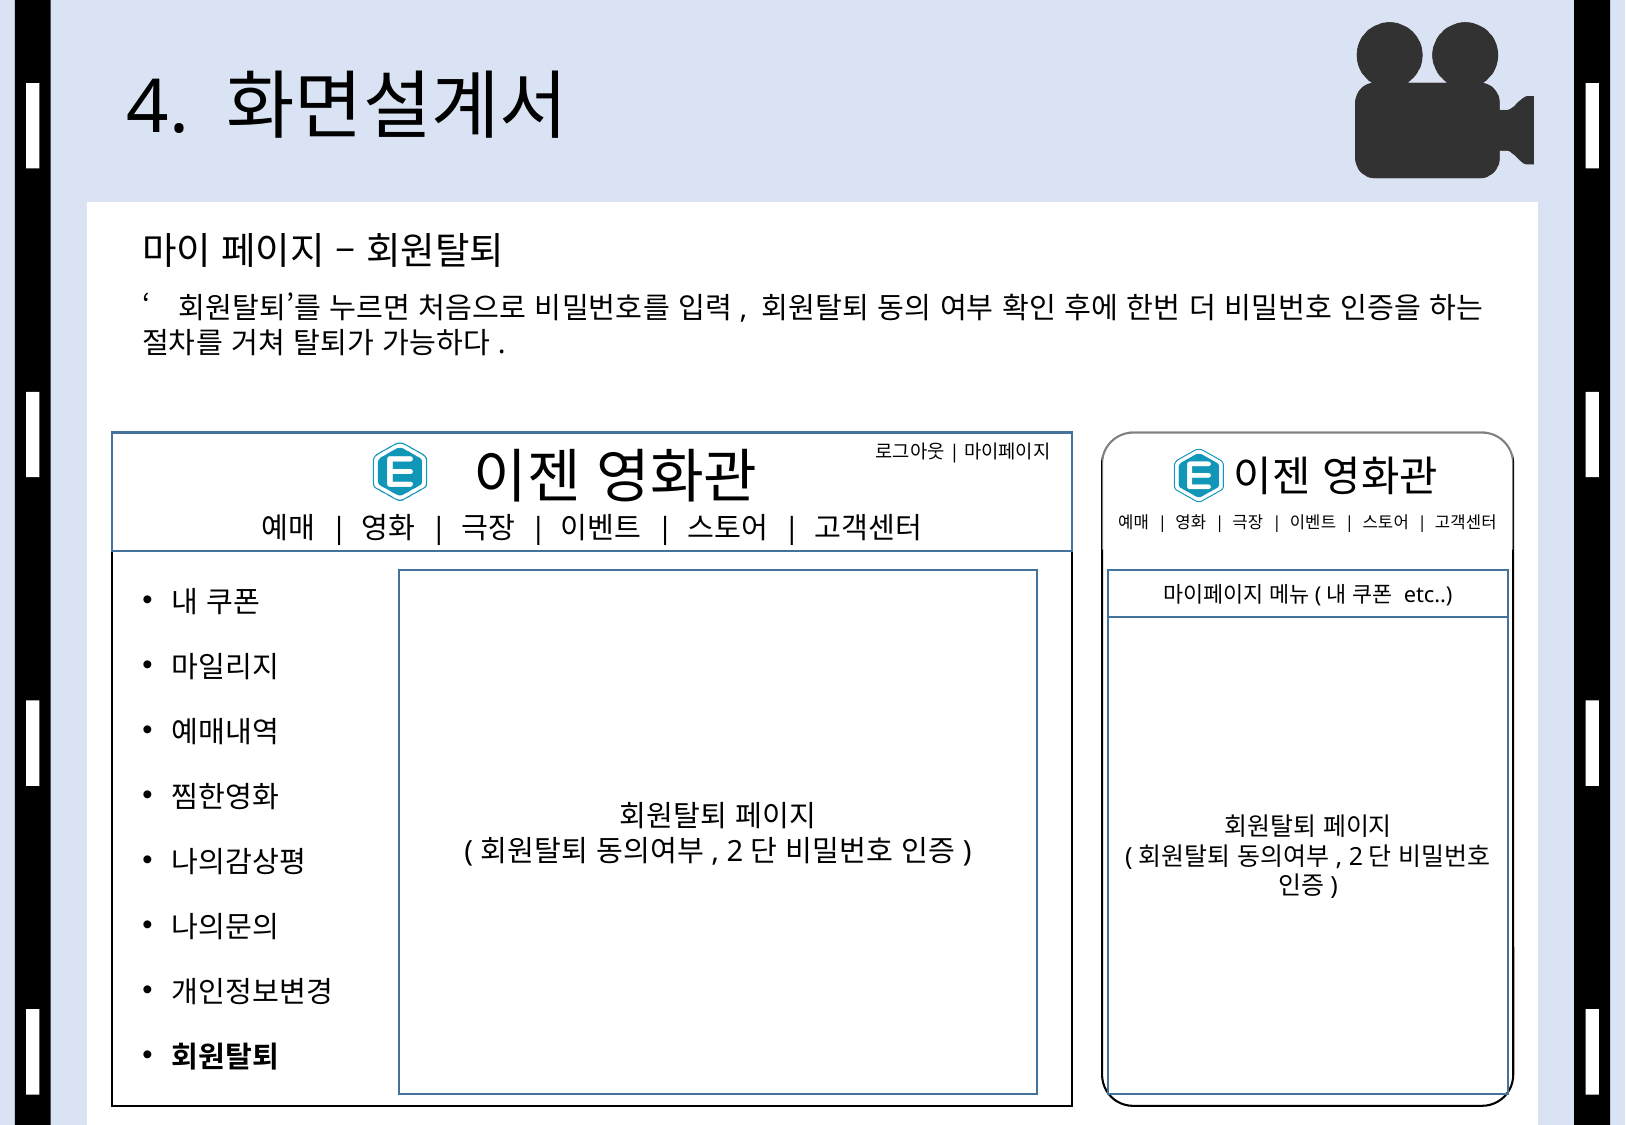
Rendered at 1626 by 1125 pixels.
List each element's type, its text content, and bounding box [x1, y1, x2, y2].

text_box 마이페이지 메뉴(내 쿠폰 etc..) [1107, 569, 1509, 618]
picture [1165, 442, 1231, 505]
title 4. 화면설계서 [111, 0, 1514, 218]
table_cell 회원탈퇴 [128, 1023, 386, 1086]
text_box ‘회원탈퇴’를 누르면 처음으로 비밀번호를 입력, 회원탈퇴 동의 여부 확인 후에 한번 더 비밀번호 인증을 하는 절차를 거쳐 탈퇴가 가능하다. [127, 281, 1514, 367]
text_box 이젠 영화관 예매 | 영화 | 극장 | 이벤트 | 스토어 | 고객센터 [111, 431, 1073, 552]
table_header 내 쿠폰 [128, 568, 386, 631]
table_cell 개인정보변경 [128, 958, 386, 1021]
picture [1514, 7, 1534, 185]
text_box 회원탈퇴 페이지 (회원탈퇴 동의여부, 2단 비밀번호 인증) [1107, 618, 1509, 1095]
table_cell 마일리지 [128, 633, 386, 696]
text_box 로그아웃|마이페이지 [777, 436, 1150, 467]
text_box [1101, 460, 1515, 1094]
table_cell 예매내역 [128, 698, 386, 761]
text_box 마이 페이지 – 회원탈퇴 [127, 219, 718, 280]
text_box 회원탈퇴 페이지 (회원탈퇴 동의여부, 2단 비밀번호 인증) [398, 569, 1038, 1095]
table_cell 나의문의 [128, 893, 386, 956]
text_box 이젠 영화관 예매 | 영화 | 극장 | 이벤트 | 스토어 | 고객센터 [1101, 431, 1514, 551]
picture [363, 435, 435, 504]
table_cell 찜한영화 [128, 763, 386, 826]
text_box [1108, 1095, 1508, 1107]
table_cell 나의감상평 [128, 828, 386, 891]
text_box [111, 552, 1073, 1107]
text_box [86, 201, 1539, 1125]
